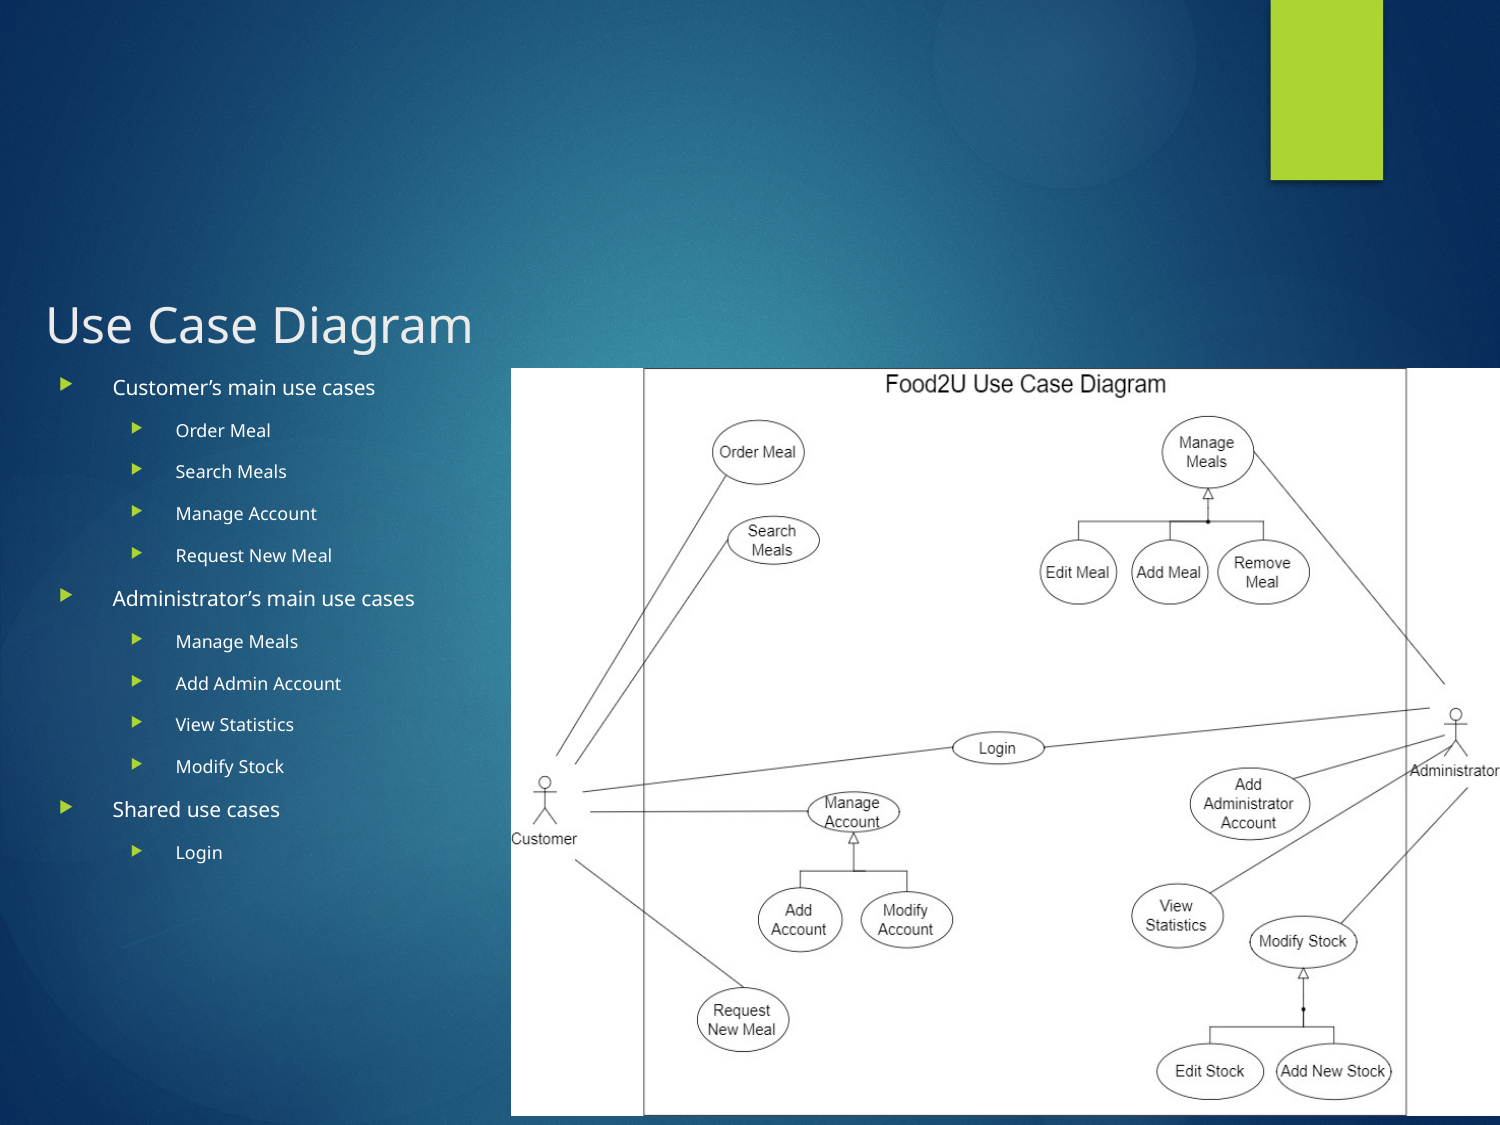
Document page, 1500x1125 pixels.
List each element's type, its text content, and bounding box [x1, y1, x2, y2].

list Customer’s main use cases Order Meal Search Meals Manage Account Request New Meal Administrator’s main use cases Manage Meals Add Admin Account View Statistics Modify Stock Shared use cases Login [47, 368, 482, 870]
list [511, 368, 1500, 1116]
title Use Case Diagram [34, 281, 512, 360]
